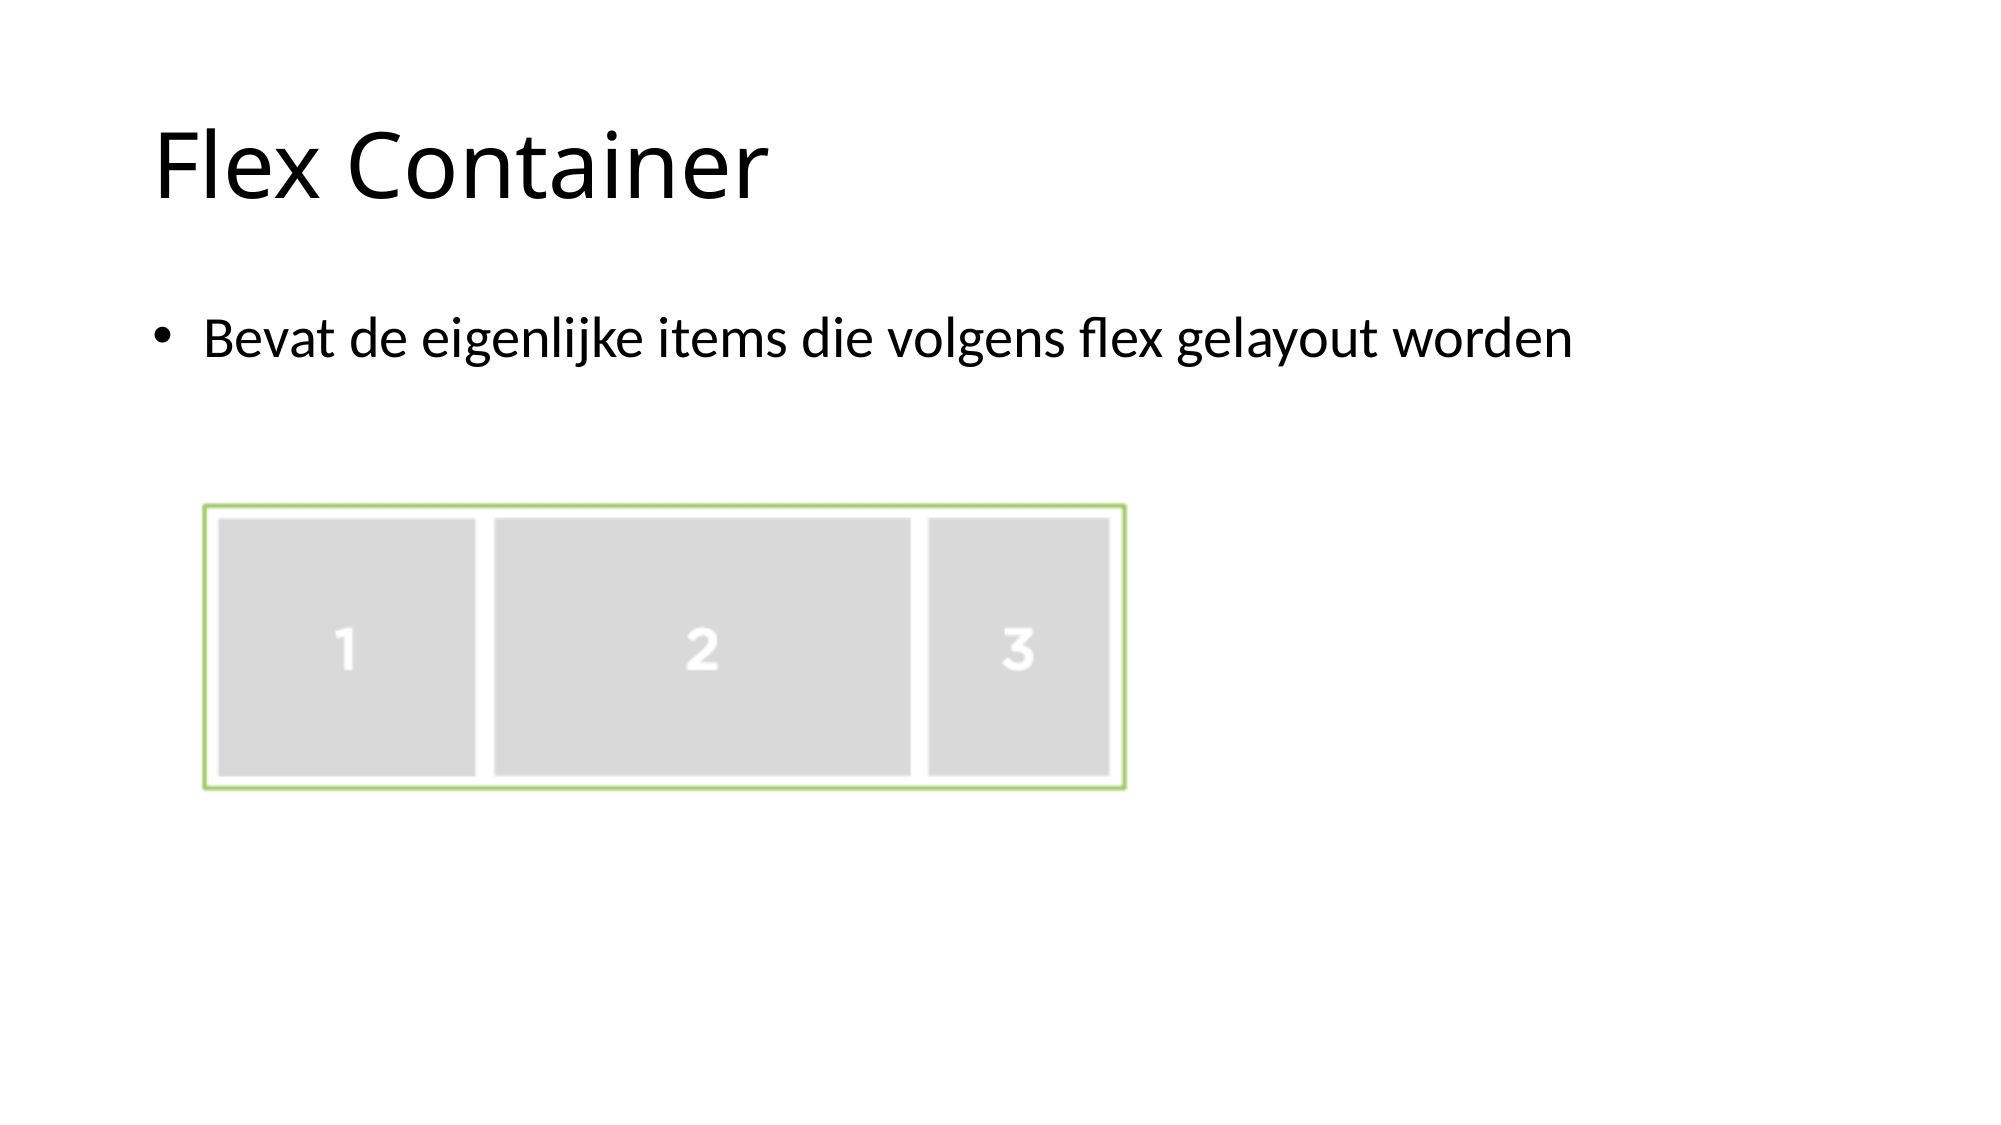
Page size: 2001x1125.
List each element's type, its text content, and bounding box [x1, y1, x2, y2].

picture [161, 464, 1178, 849]
list Bevat de eigenlijke items die volgens flex gelayout worden [137, 299, 1863, 1014]
title Flex Container [137, 59, 1863, 278]
